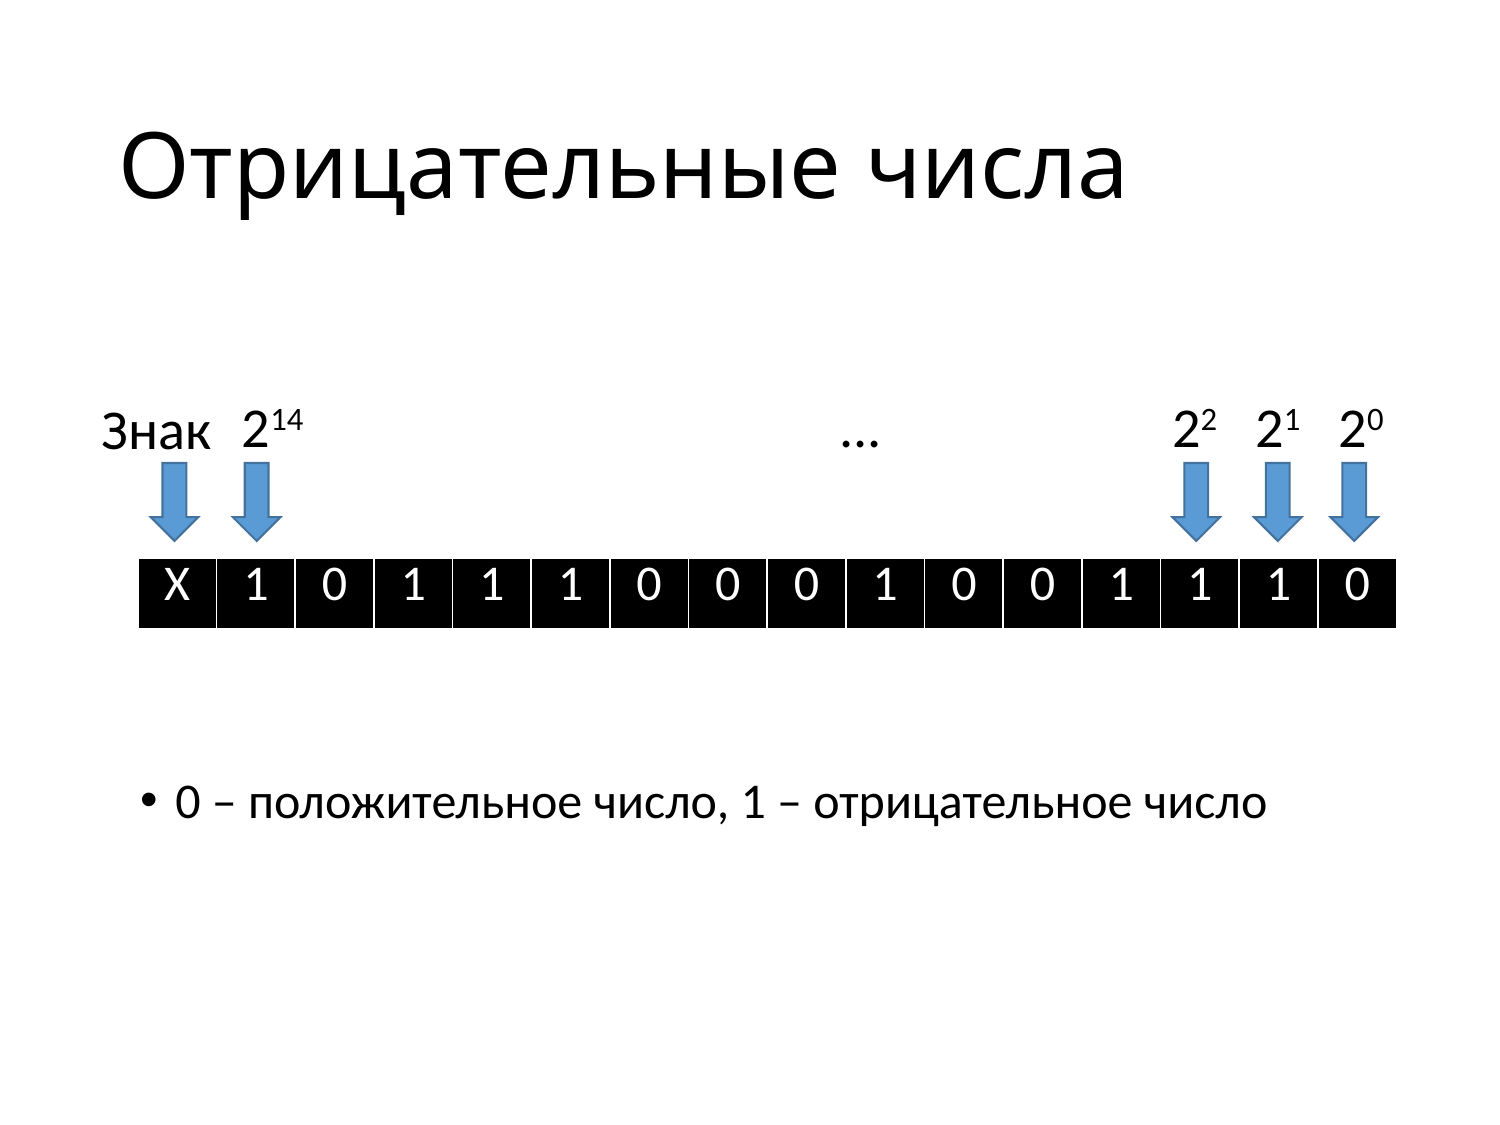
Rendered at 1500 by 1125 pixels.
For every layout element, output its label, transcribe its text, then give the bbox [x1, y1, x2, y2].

table_header X [139, 559, 216, 628]
table_header 0 [1319, 559, 1396, 628]
text_box [1327, 466, 1381, 543]
title Отрицательные числа [103, 59, 1397, 278]
table_header 0 [768, 559, 845, 628]
table_header 1 [532, 559, 609, 628]
table_header 1 [217, 559, 294, 628]
table_header 0 [689, 559, 766, 628]
table_header 1 [375, 559, 452, 628]
table_header 1 [1161, 559, 1238, 628]
text_box 22 21 20 [1157, 383, 1431, 466]
table_header 1 [453, 559, 530, 628]
text_box Знак [86, 386, 233, 469]
table_header 0 [1004, 559, 1081, 628]
table_header 1 [1240, 559, 1317, 628]
text_box 0 – положительное число, 1 – отрицательное число [125, 761, 1379, 837]
table_header 0 [296, 559, 373, 628]
table_header 0 [925, 559, 1002, 628]
text_box 214 ... [227, 383, 1139, 466]
table_header 1 [847, 559, 924, 628]
text_box [1170, 466, 1223, 543]
text_box [1251, 466, 1305, 543]
text_box [148, 469, 201, 543]
table_header 1 [1083, 559, 1160, 628]
text_box [230, 466, 283, 543]
table_header 0 [611, 559, 688, 628]
